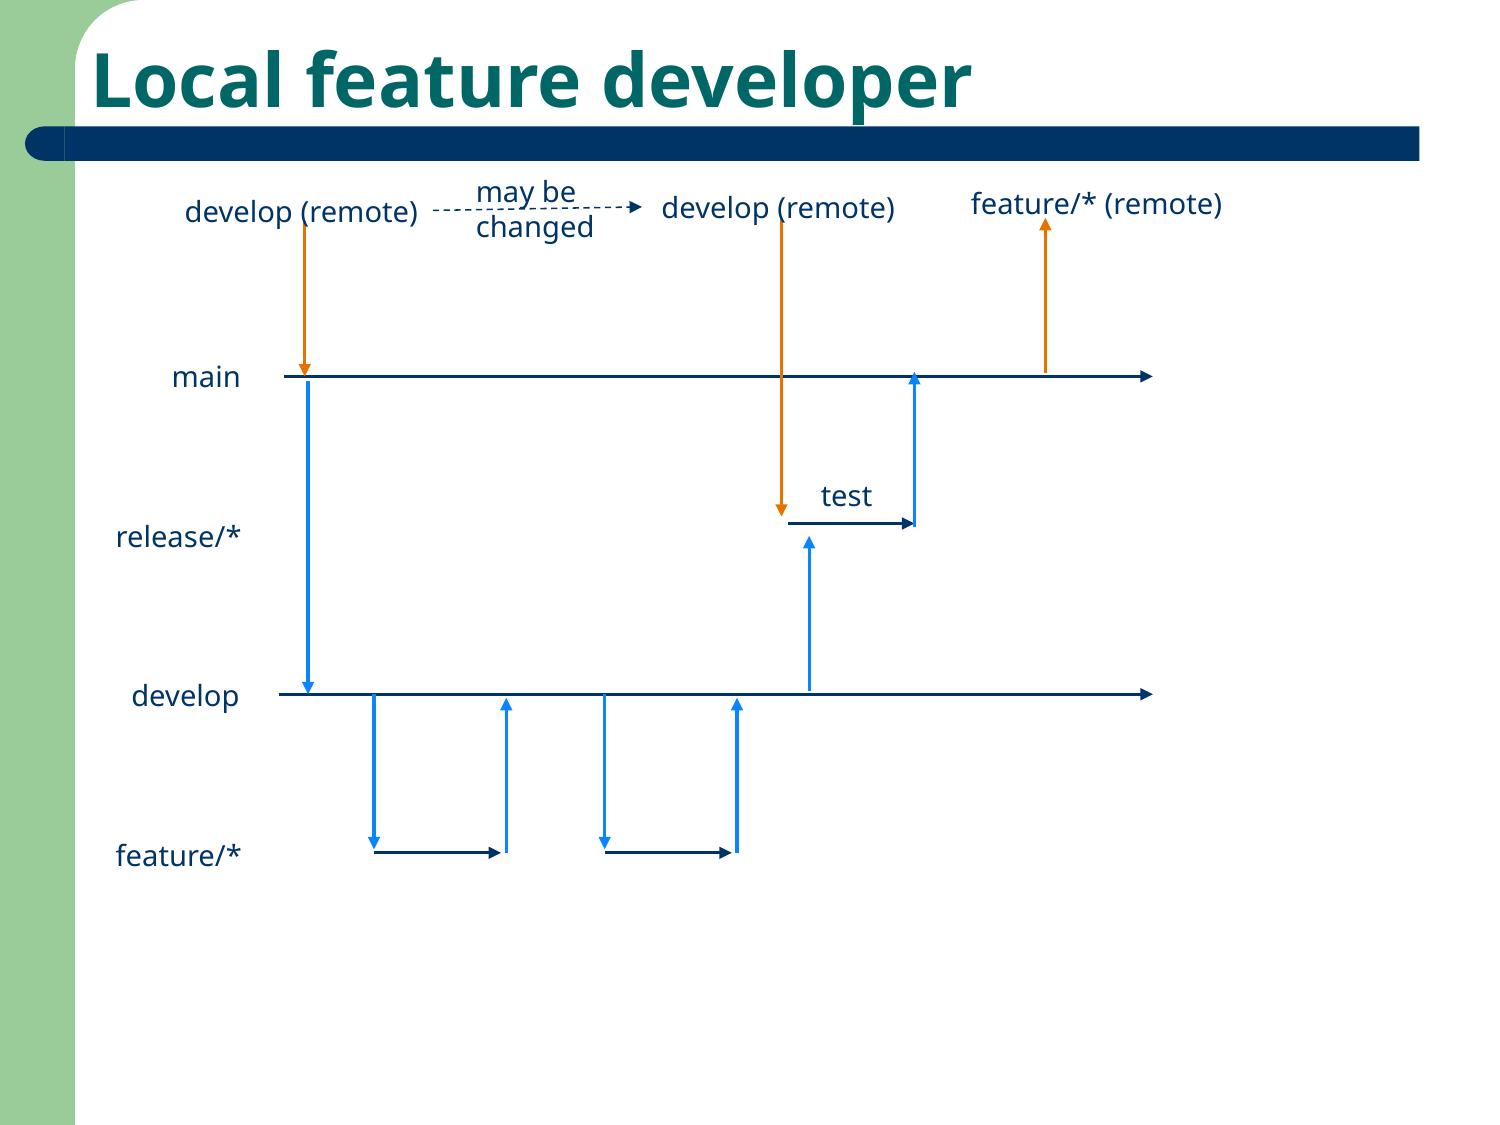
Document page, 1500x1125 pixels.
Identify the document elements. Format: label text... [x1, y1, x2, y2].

title Local feature developer [74, 18, 1500, 132]
text_box may be changed [461, 208, 620, 251]
text_box main [156, 351, 256, 401]
text_box may be changed [461, 166, 620, 206]
text_box develop (remote) [641, 182, 915, 232]
text_box develop [116, 670, 255, 720]
text_box develop (remote) [169, 185, 433, 236]
text_box feature/* [100, 829, 257, 880]
text_box release/* [100, 510, 257, 561]
text_box feature/* (remote) [938, 177, 1255, 228]
text_box test [806, 469, 888, 520]
